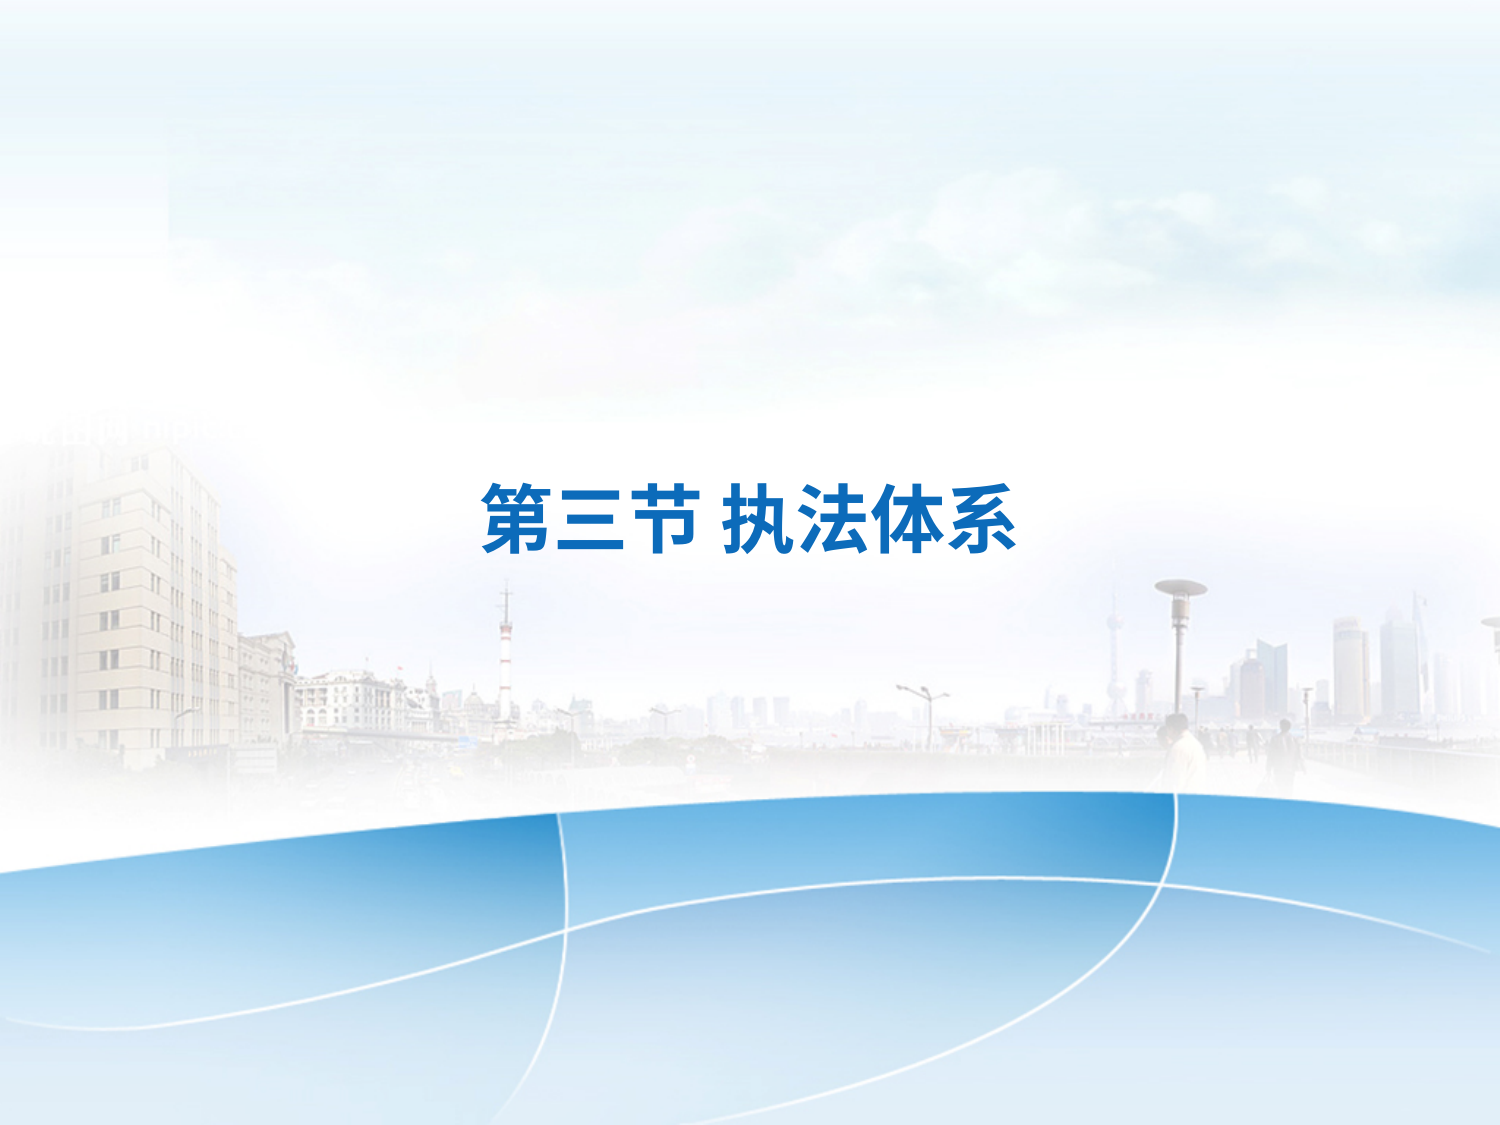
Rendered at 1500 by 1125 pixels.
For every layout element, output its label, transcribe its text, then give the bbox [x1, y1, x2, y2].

title 第三节 执法体系 [112, 397, 1388, 639]
picture [0, 0, 1500, 1125]
